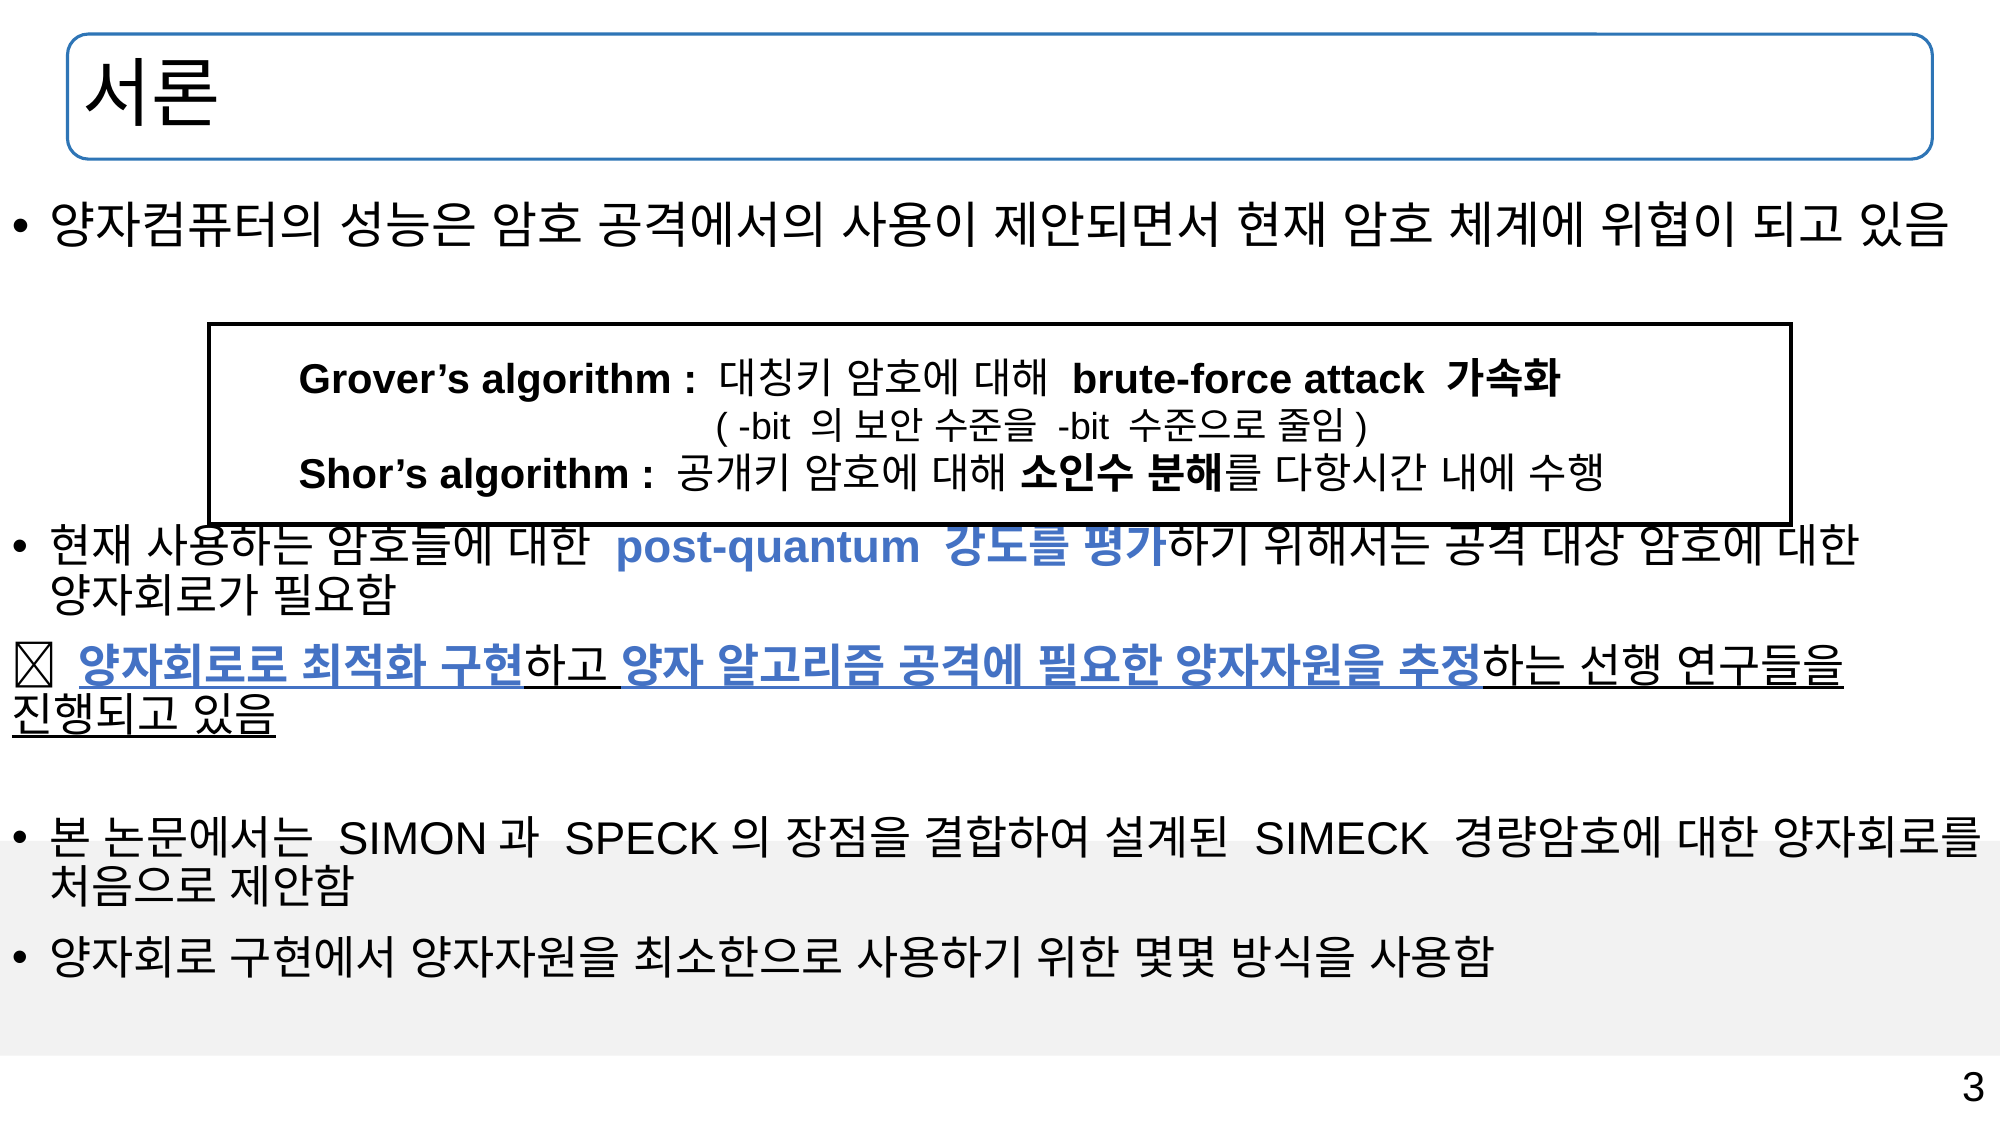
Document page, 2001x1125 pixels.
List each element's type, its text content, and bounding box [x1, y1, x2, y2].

list 양자컴퓨터의 성능은 암호 공격에서의 사용이 제안되면서 현재 암호 체계에 위협이 되고 있음 현재 사용하는 암호들에 대한 post-quantum 강도를 평가하기 위해서는 공격 대상 암호에 대한 양자회로가 필요함  양자회로로 최적화 구현하고 양자 알고리즘 공격에 필요한 양자자원을 추정하는 선행 연구들을 진행되고 있음 본 논문에서는 SIMON과 SPECK의 장점을 결합하여 설계된 SIMECK 경량암호에 대한 양자회로를 처음으로 제안함 양자회로 구현에서 양자자원을 최소한으로 사용하기 위한 몇몇 방식을 사용함 [0, 193, 2000, 1125]
title 서론 [67, 34, 1933, 160]
